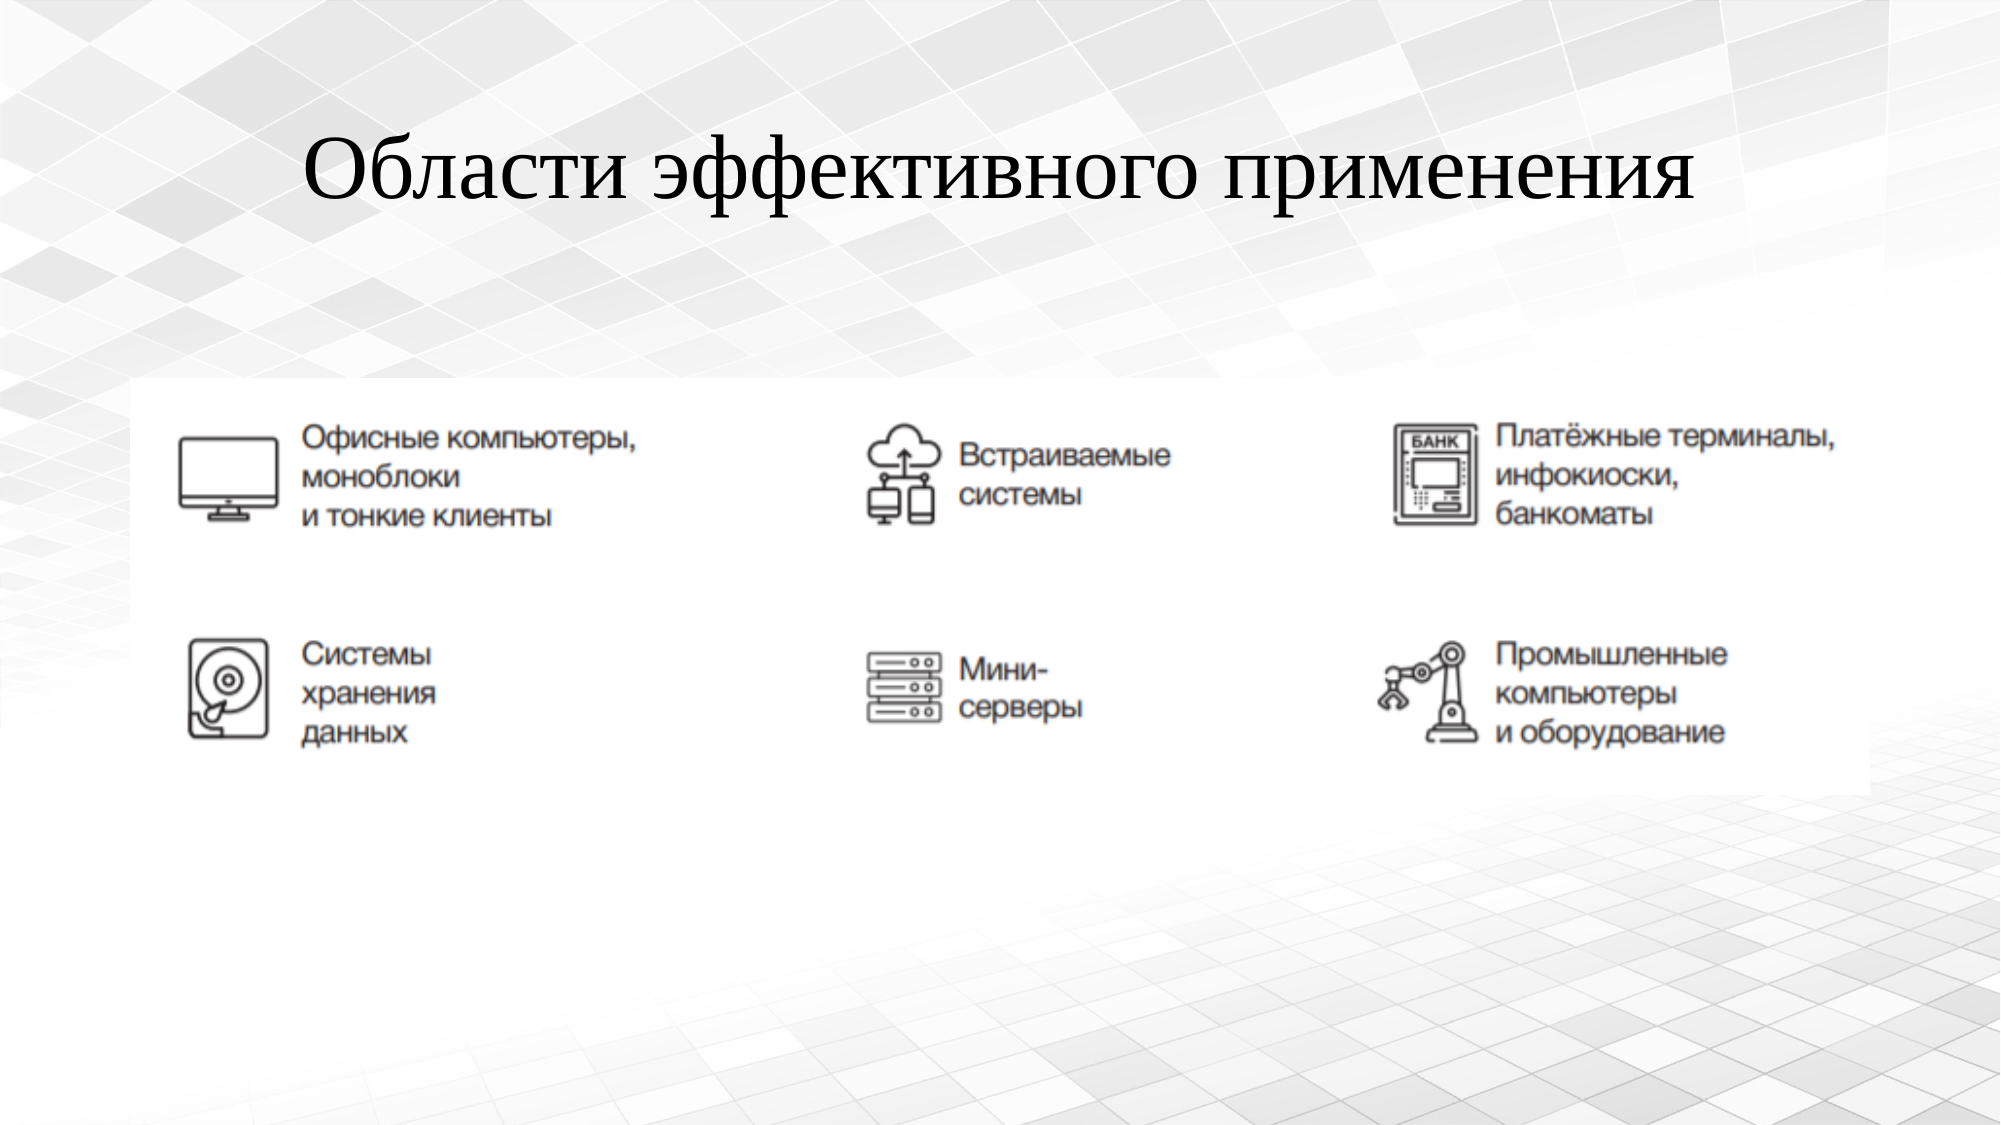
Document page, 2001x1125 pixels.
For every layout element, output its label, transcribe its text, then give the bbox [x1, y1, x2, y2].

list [130, 378, 1870, 795]
picture [0, 0, 2001, 1125]
title Области эффективного применения [137, 59, 1863, 278]
